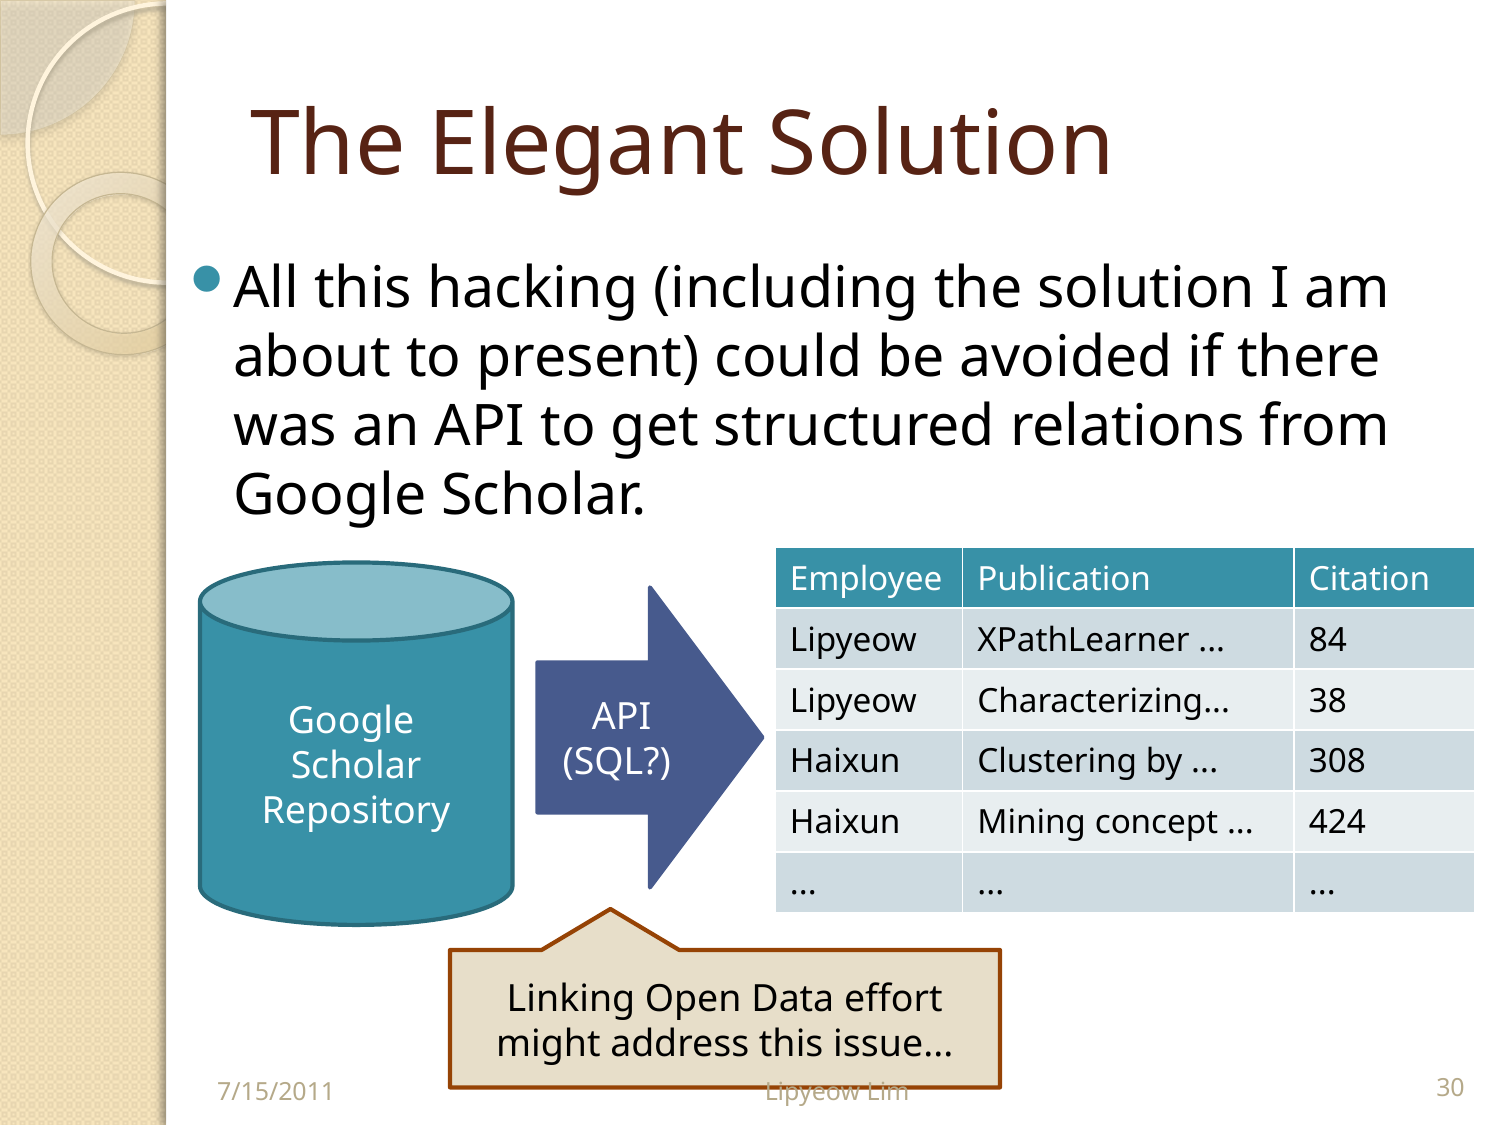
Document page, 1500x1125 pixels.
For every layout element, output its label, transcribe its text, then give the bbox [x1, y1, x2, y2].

text_box API (SQL?) [535, 585, 765, 890]
table_header Citation [1295, 548, 1474, 607]
text_box Linking Open Data effort might address this issue... [447, 907, 1003, 1090]
table_header Publication [963, 548, 1293, 607]
table_cell XPathLearner ... [963, 609, 1293, 668]
table_cell 38 [1295, 670, 1474, 729]
table_cell 308 [1295, 731, 1474, 790]
table_cell Haixun [776, 731, 962, 790]
table_cell 424 [1295, 792, 1474, 851]
table_cell ... [963, 853, 1293, 912]
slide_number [162, 1034, 350, 1113]
table_cell ... [1295, 853, 1474, 912]
table_cell 84 [1295, 609, 1474, 668]
table_cell Haixun [776, 792, 962, 851]
table_cell ... [776, 853, 962, 912]
slide_number 30 [1413, 1034, 1488, 1113]
list All this hacking (including the solution I am about to present) could be avoided if there was an API to get structured relations from Google Scholar. [162, 243, 1413, 538]
table_cell Lipyeow [776, 609, 962, 668]
table_cell Characterizing... [963, 670, 1293, 729]
title The Elegant Solution [235, 45, 1466, 233]
table_header Employee [776, 548, 962, 607]
table_cell Mining concept ... [963, 792, 1293, 851]
table_cell Lipyeow [776, 670, 962, 729]
text_box Google Scholar Repository [197, 560, 515, 928]
table_cell Clustering by ... [963, 731, 1293, 790]
footer Lipyeow Lim [750, 1034, 1225, 1113]
